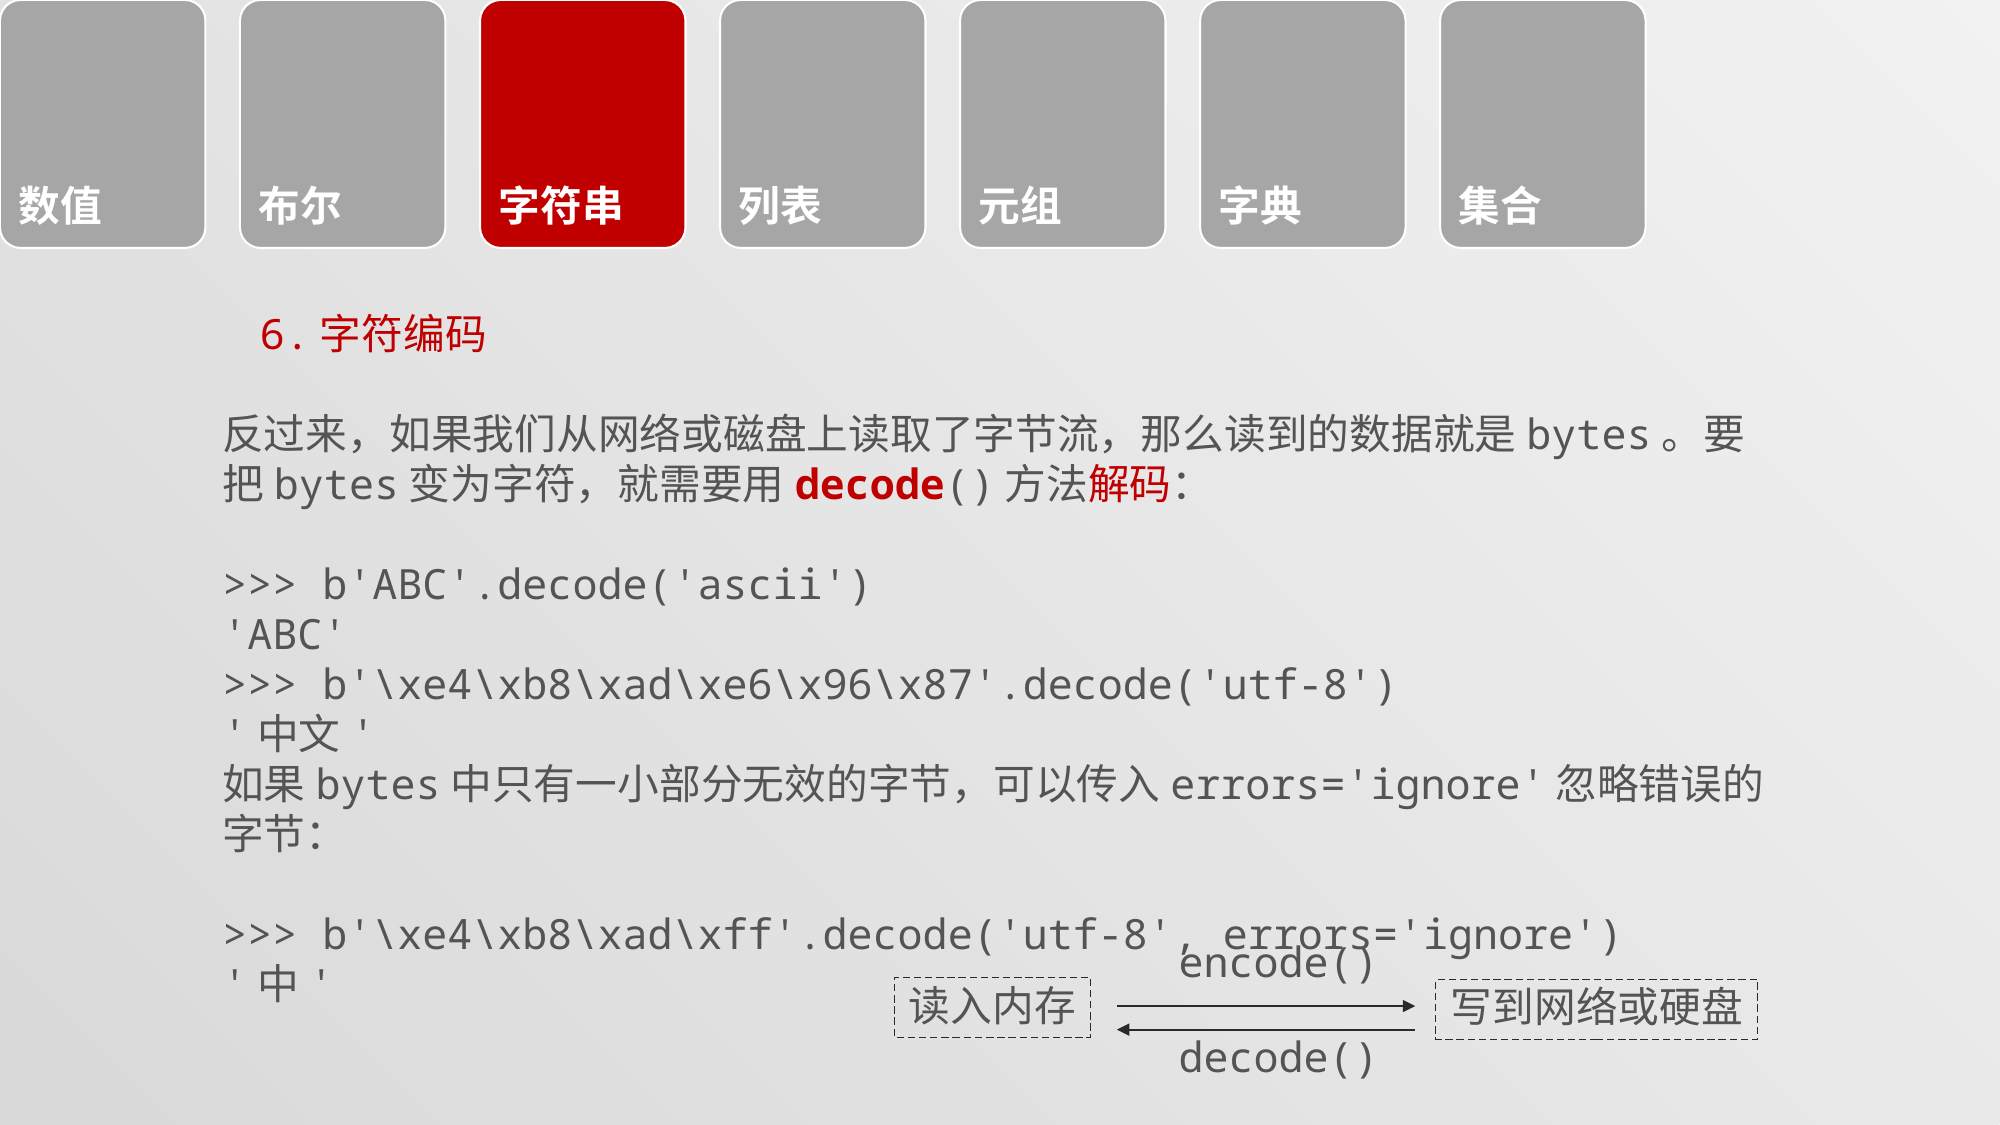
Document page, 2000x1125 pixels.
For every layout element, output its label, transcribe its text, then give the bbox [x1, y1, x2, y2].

list 6.字符编码 反过来，如果我们从网络或磁盘上读取了字节流，那么读到的数据就是bytes。要把bytes变为字符，就需要用decode()方法解码： >>> b'ABC'.decode('ascii') 'ABC' >>> b'\xe4\xb8\xad\xe6\x96\x87'.decode('utf-8') '中文' 如果bytes中只有一小部分无效的字节，可以传入errors='ignore'忽略错误的字节： >>> b'\xe4\xb8\xad\xff'.decode('utf-8', errors='ignore') '中' [199, 299, 1800, 1013]
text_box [893, 933, 1760, 1091]
